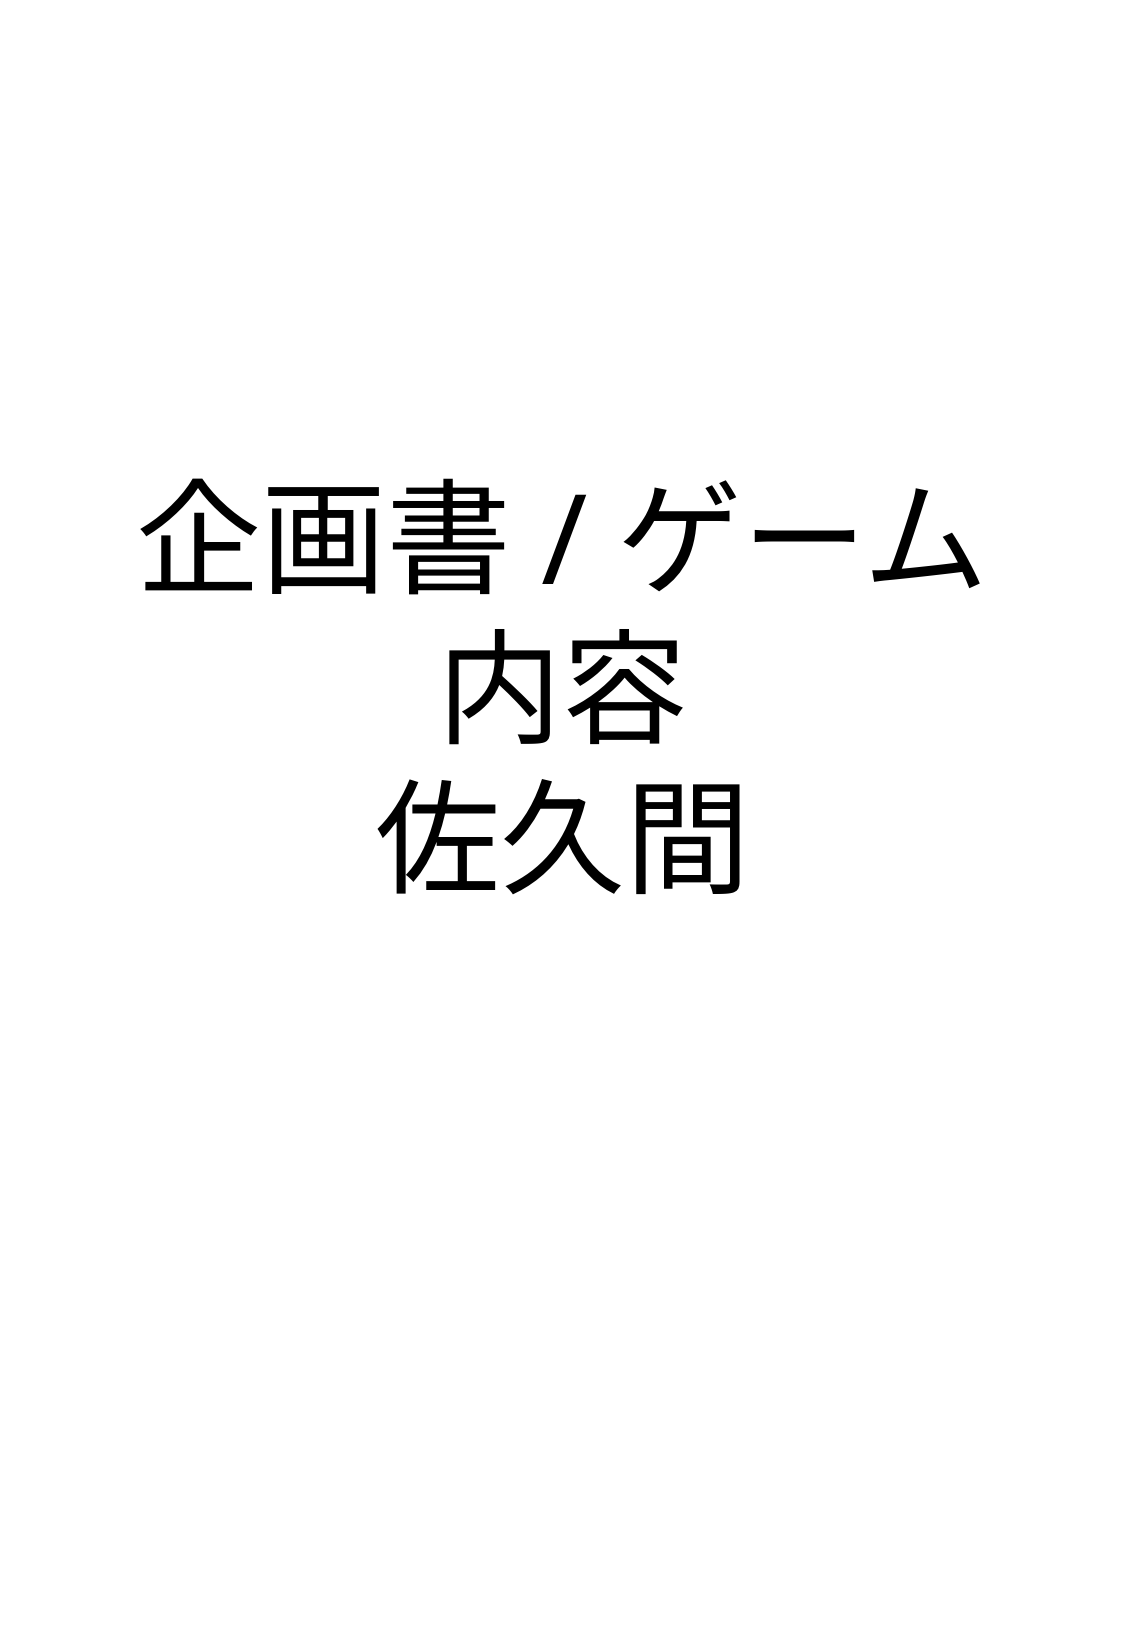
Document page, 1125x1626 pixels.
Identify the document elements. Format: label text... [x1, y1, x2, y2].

text_box 企画書/ゲーム内容 佐久間 [73, 452, 1052, 918]
